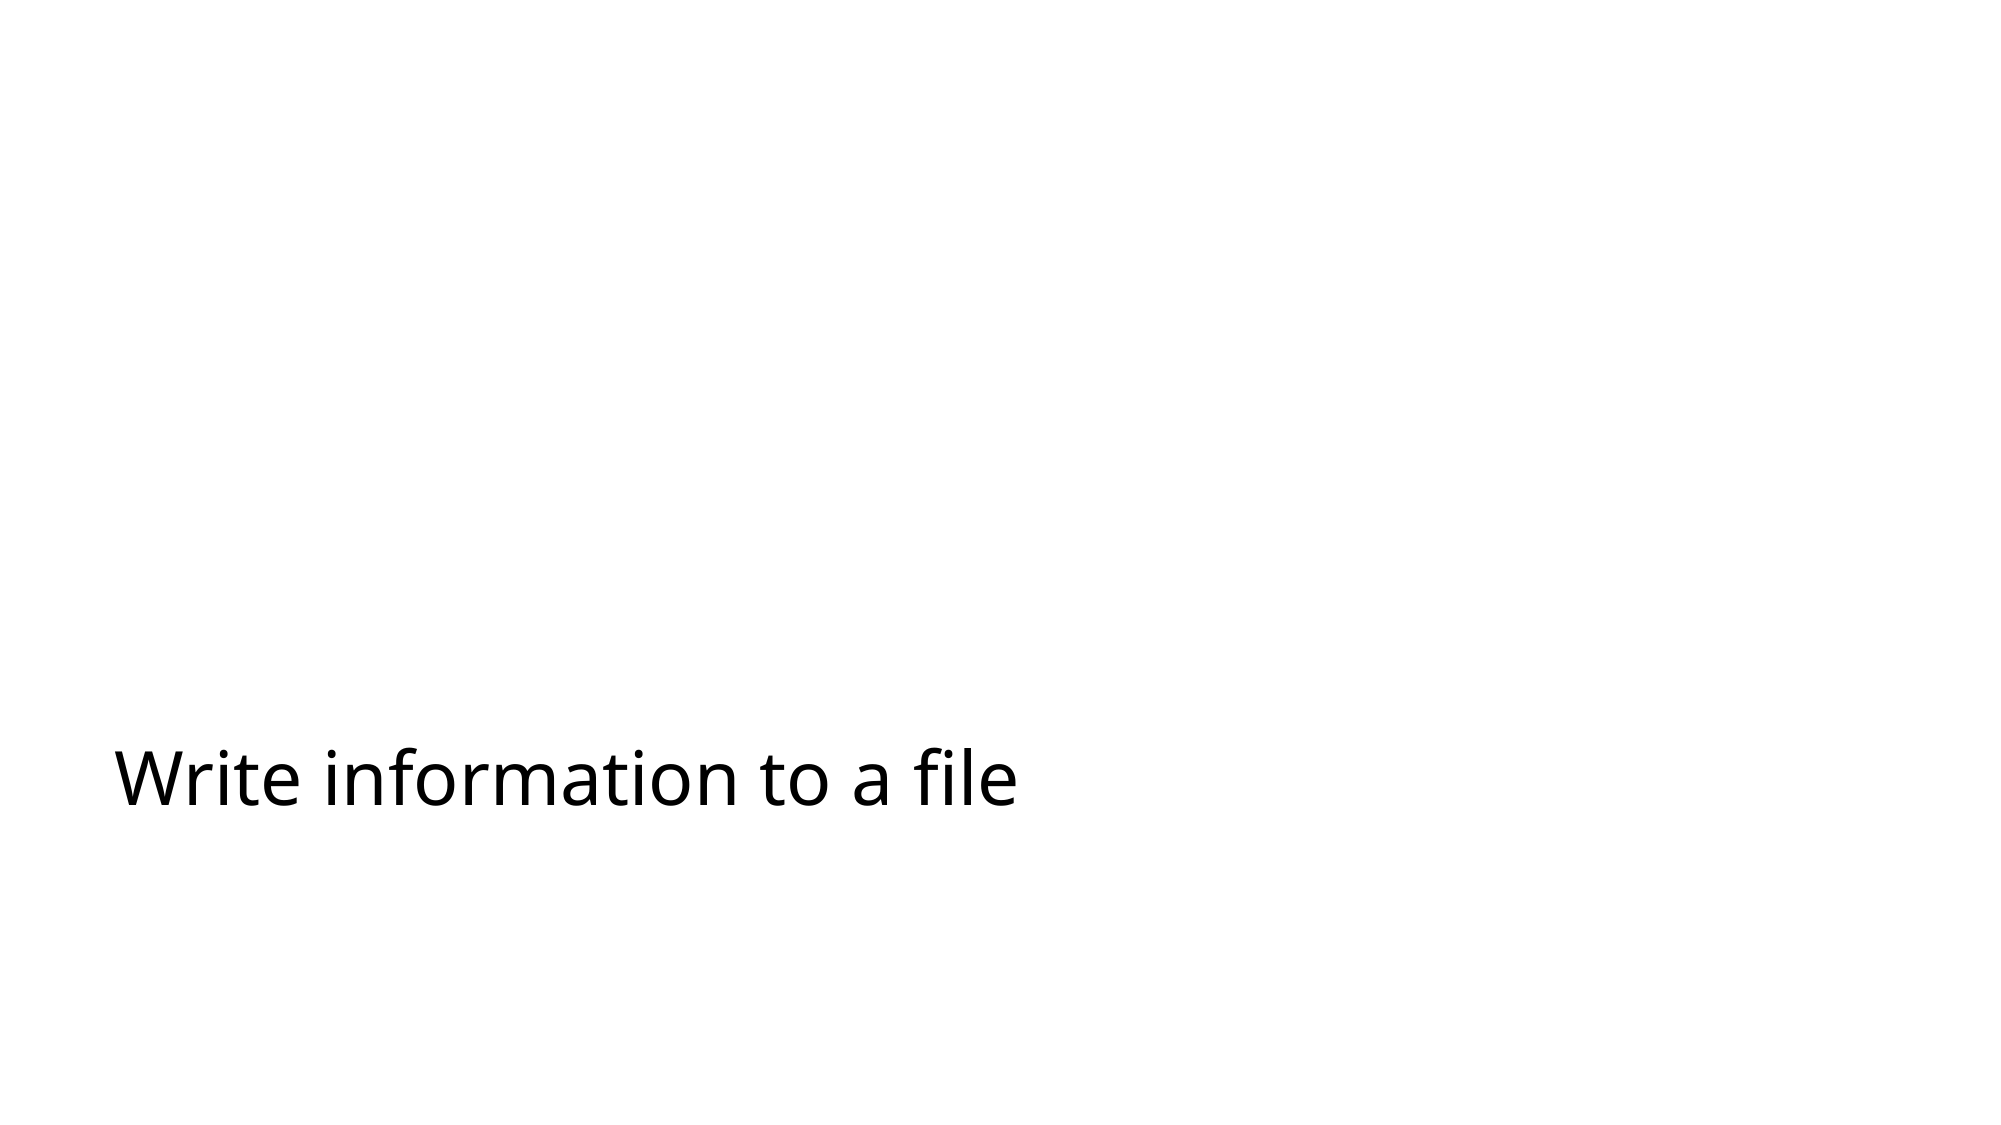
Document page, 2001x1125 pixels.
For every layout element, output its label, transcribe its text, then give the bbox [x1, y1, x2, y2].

title Write information to a file [99, 733, 1976, 1009]
